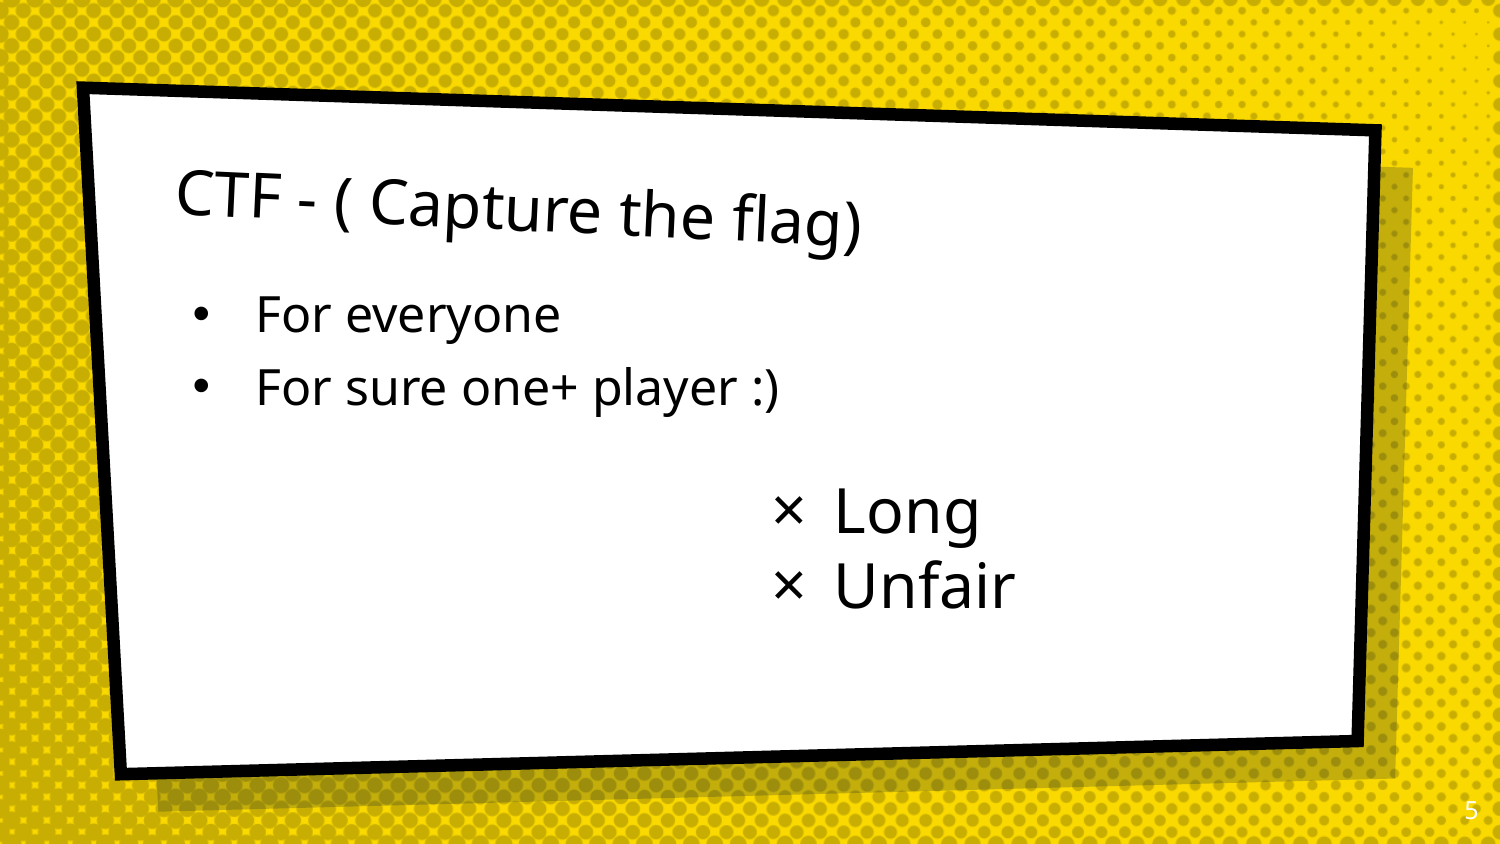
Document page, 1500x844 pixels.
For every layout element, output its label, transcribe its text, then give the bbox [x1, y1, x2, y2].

text_box Long Unfair [744, 455, 1500, 844]
list For everyone For sure one+ player :) [165, 195, 1309, 738]
title CTF - ( Capture the flag) [157, 116, 1316, 296]
